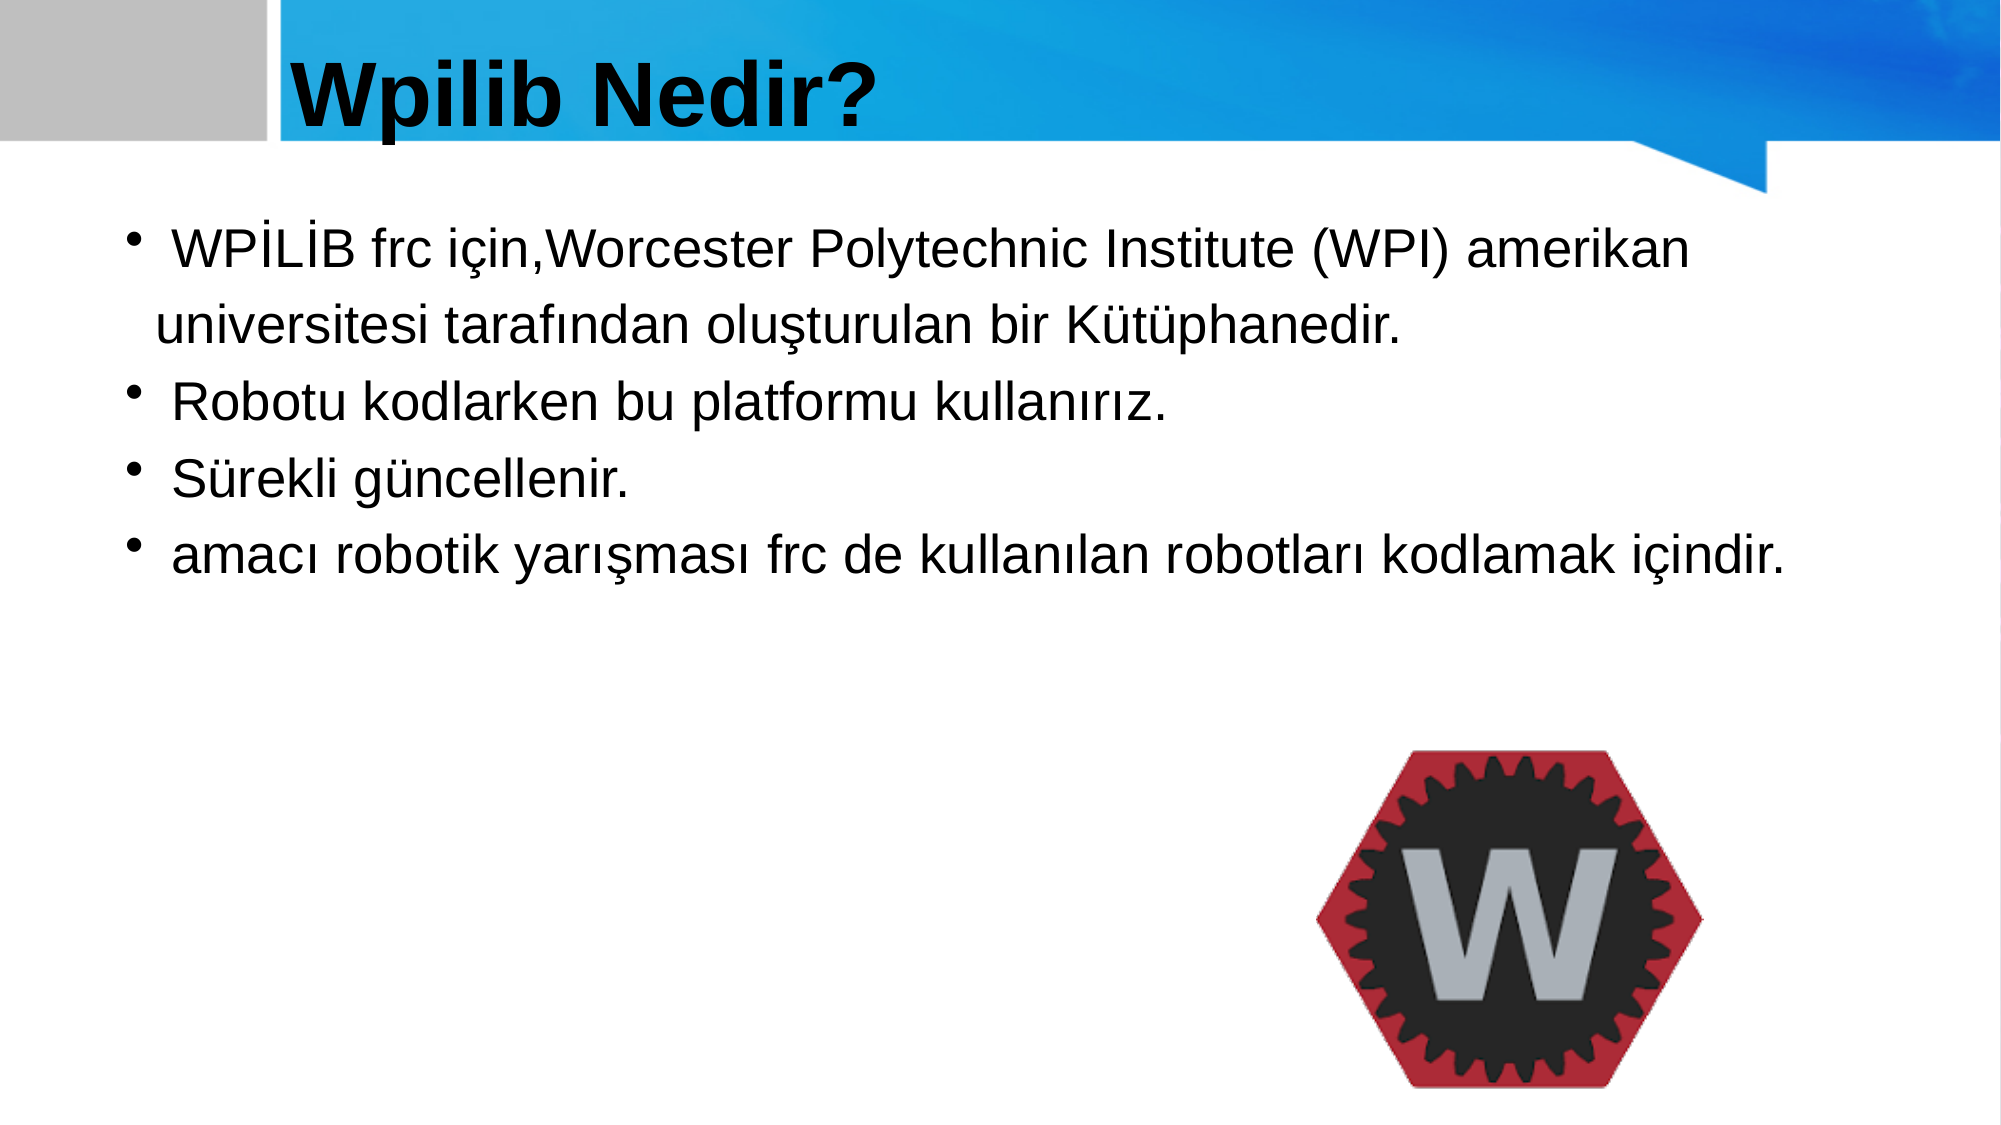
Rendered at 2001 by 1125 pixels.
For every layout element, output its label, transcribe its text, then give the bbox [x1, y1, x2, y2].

picture [0, 0, 2001, 1125]
list WPİLİB frc için,Worcester Polytechnic Institute (WPI) amerikan universitesi tarafından oluşturulan bir Kütüphanedir. Robotu kodlarken bu platformu kullanırız. Sürekli güncellenir. amacı robotik yarışması frc de kullanılan robotları kodlamak içindir. [110, 205, 1945, 599]
text_box Wpilib Nedir? [274, 0, 2000, 206]
